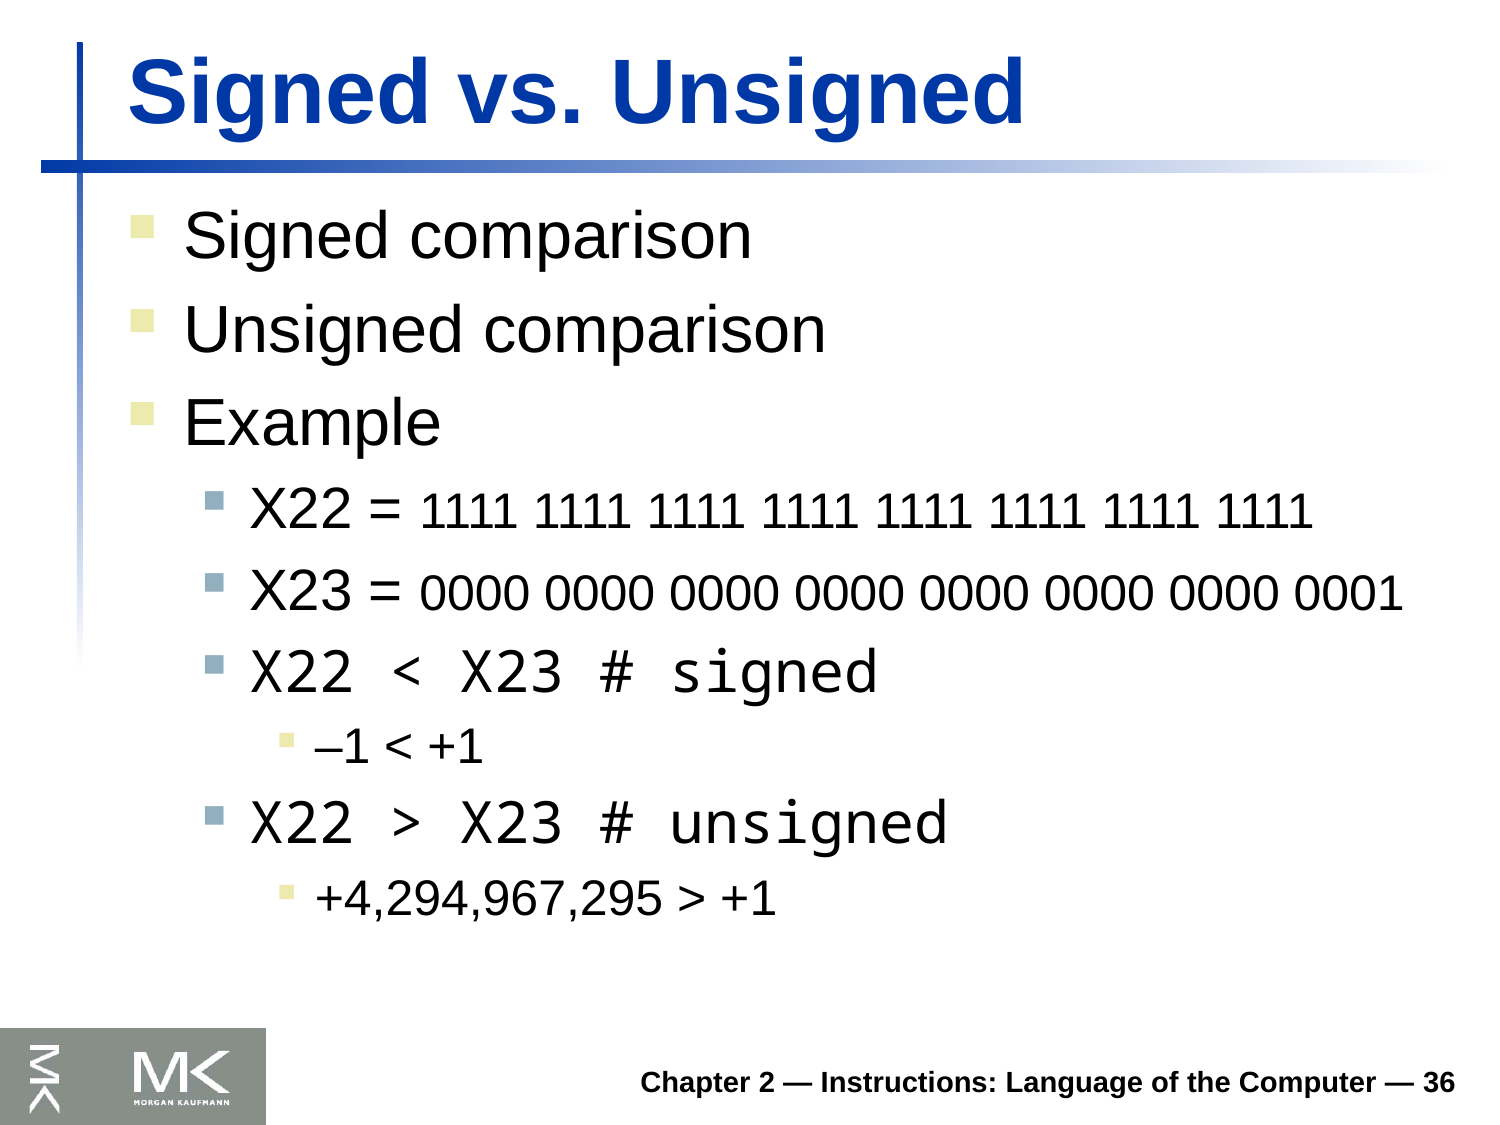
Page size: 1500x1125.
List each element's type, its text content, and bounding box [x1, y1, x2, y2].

footer Chapter 2 — Instructions: Language of the Computer — 36 [277, 1046, 1471, 1106]
title Signed vs. Unsigned [112, 23, 1468, 149]
list Signed comparison Unsigned comparison Example X22 = 1111 1111 1111 1111 1111 1111 1111 1111 X23 = 0000 0000 0000 0000 0000 0000 0000 0001 X22 < X23 # signed –1 < +1 X22 > X23 # unsigned +4,294,967,295 > +1 [112, 184, 1469, 1024]
picture [0, 1028, 266, 1125]
